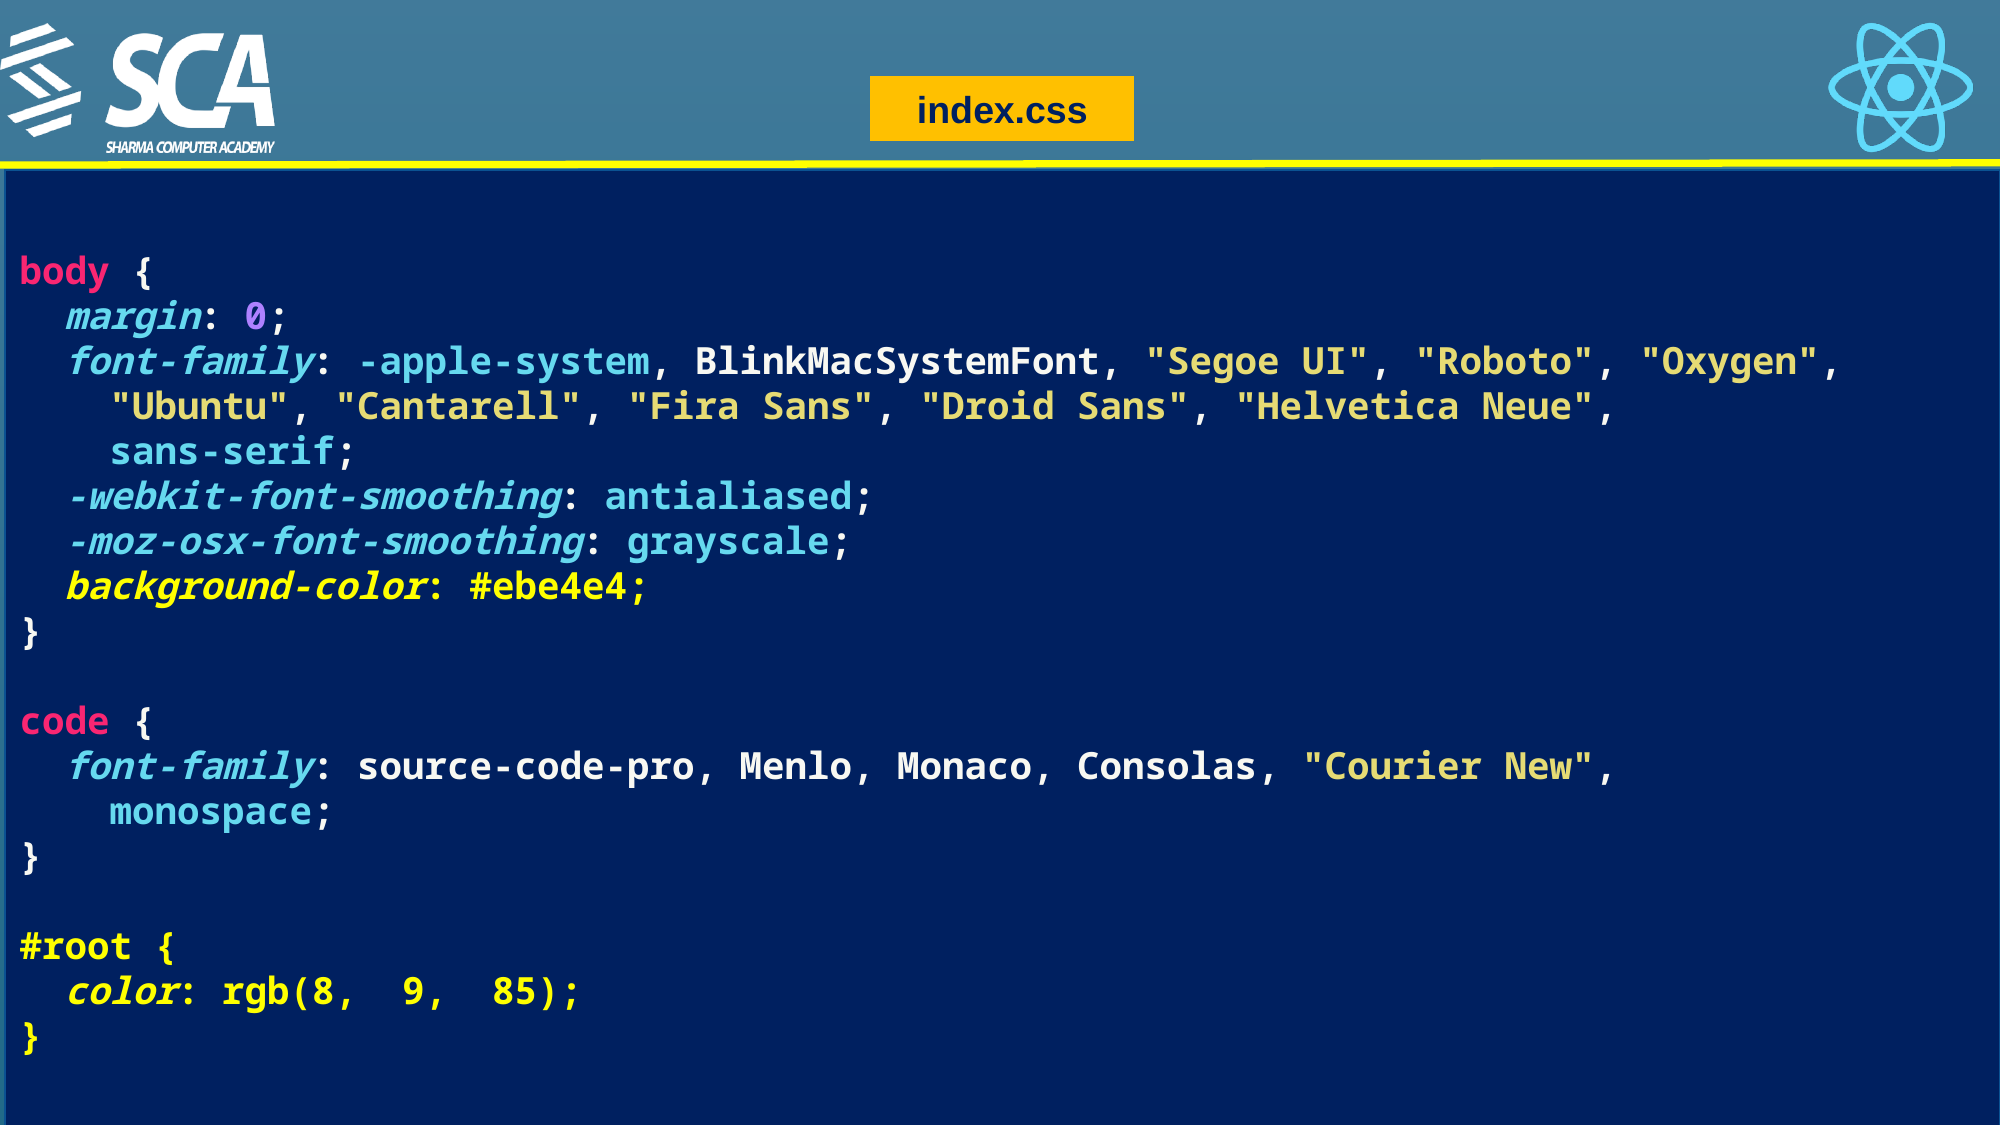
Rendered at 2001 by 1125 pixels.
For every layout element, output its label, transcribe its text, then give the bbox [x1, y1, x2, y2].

text_box body { margin: 0; font-family: -apple-system, BlinkMacSystemFont, "Segoe UI", "Roboto", "Oxygen", "Ubuntu", "Cantarell", "Fira Sans", "Droid Sans", "Helvetica Neue", sans-serif; -webkit-font-smoothing: antialiased; -moz-osx-font-smoothing: grayscale; background-color: #ebe4e4; } code { font-family: source-code-pro, Menlo, Monaco, Consolas, "Courier New", monospace; } #root { color: rgb(8, 9, 85); } [4, 169, 2000, 1125]
text_box index.css [870, 76, 1134, 141]
picture [0, 23, 275, 153]
list Index.js [53, 47, 1776, 161]
picture [1776, 0, 2000, 176]
text_box [0, 185, 4, 1079]
